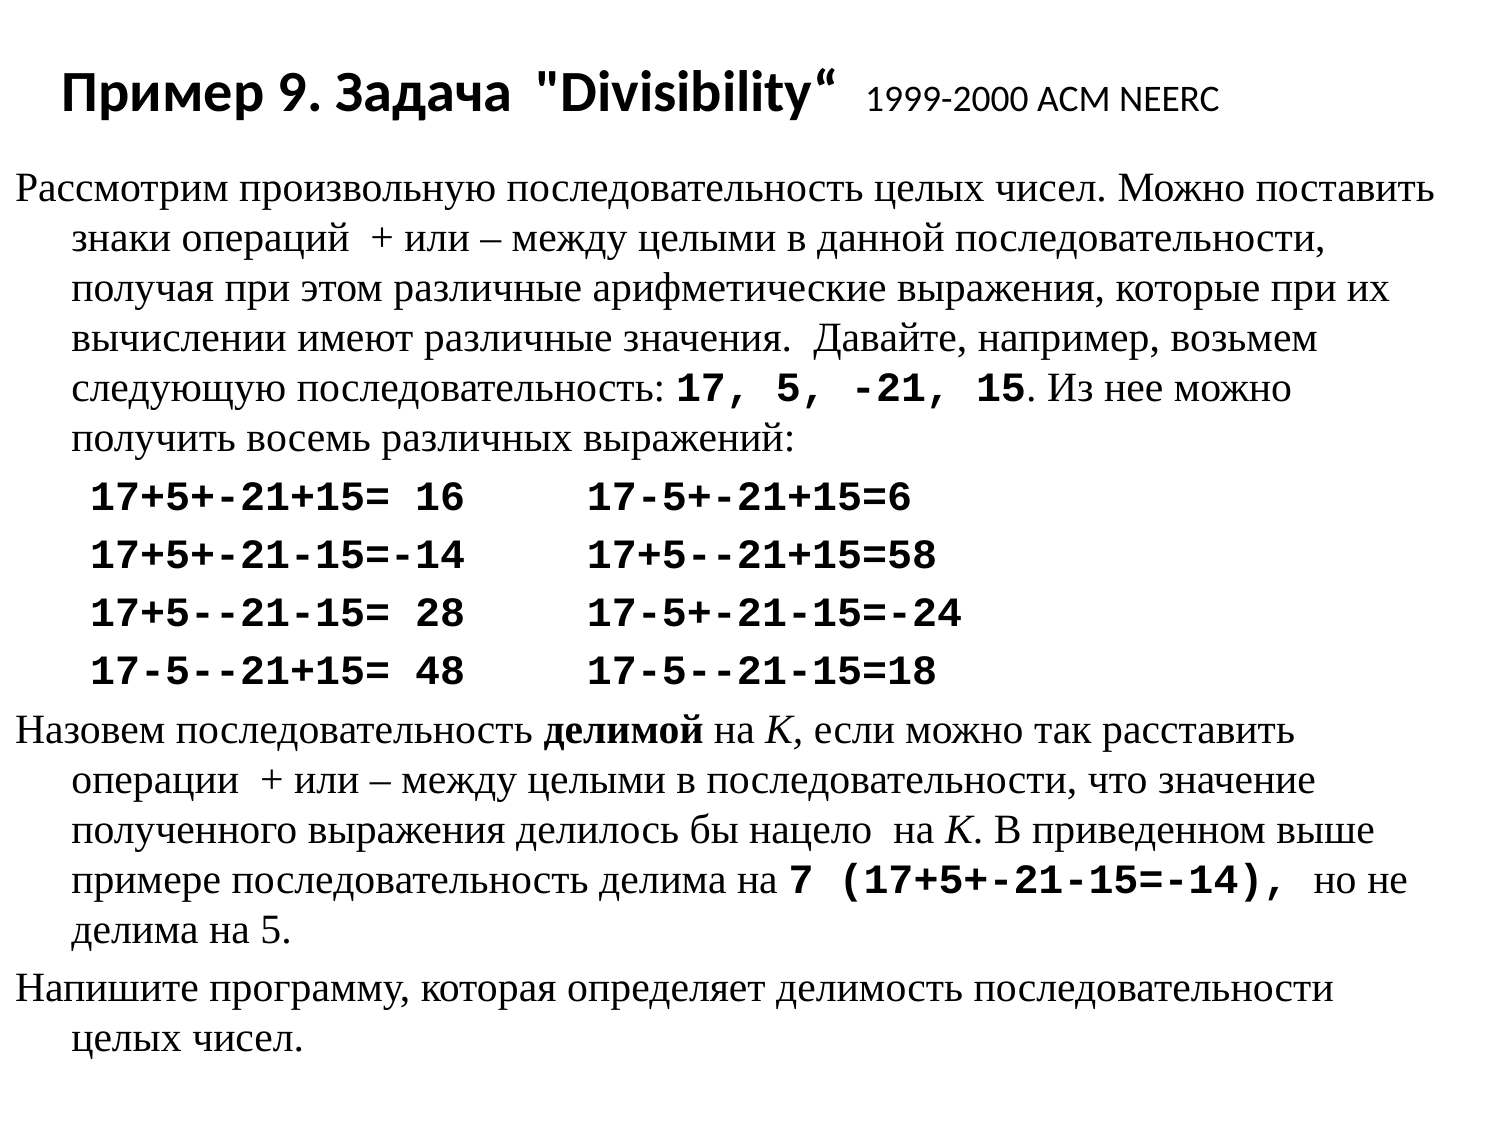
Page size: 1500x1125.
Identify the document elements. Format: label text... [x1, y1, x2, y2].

list Рассмотрим произвольную последовательность целых чисел. Можно поставить знаки операций + или – между целыми в данной последовательности, получая при этом различные арифметические выражения, которые при их вычислении имеют различные значения. Давайте, например, возьмем следующую последовательность: 17, 5, -21, 15. Из нее можно получить восемь различных выражений: 17+5+-21+15= 16 17-5+-21+15=6 17+5+-21-15=-14 17+5--21+15=58 17+5--21-15= 28 17-5+-21-15=-24 17-5--21+15= 48 17-5--21-15=18 Назовем последовательность делимой на K, если можно так расставить операции + или – между целыми в последовательности, что значение полученного выражения делилось бы нацело на K. В приведенном выше примере последовательность делима на 7 (17+5+-21-15=-14), но не делима на 5. Напишите программу, которая определяет делимость последовательности целых чисел. [0, 152, 1459, 1067]
title Пример 9. Задача "Divisibility“ 1999-2000 ACM NEERC [46, 35, 1397, 142]
